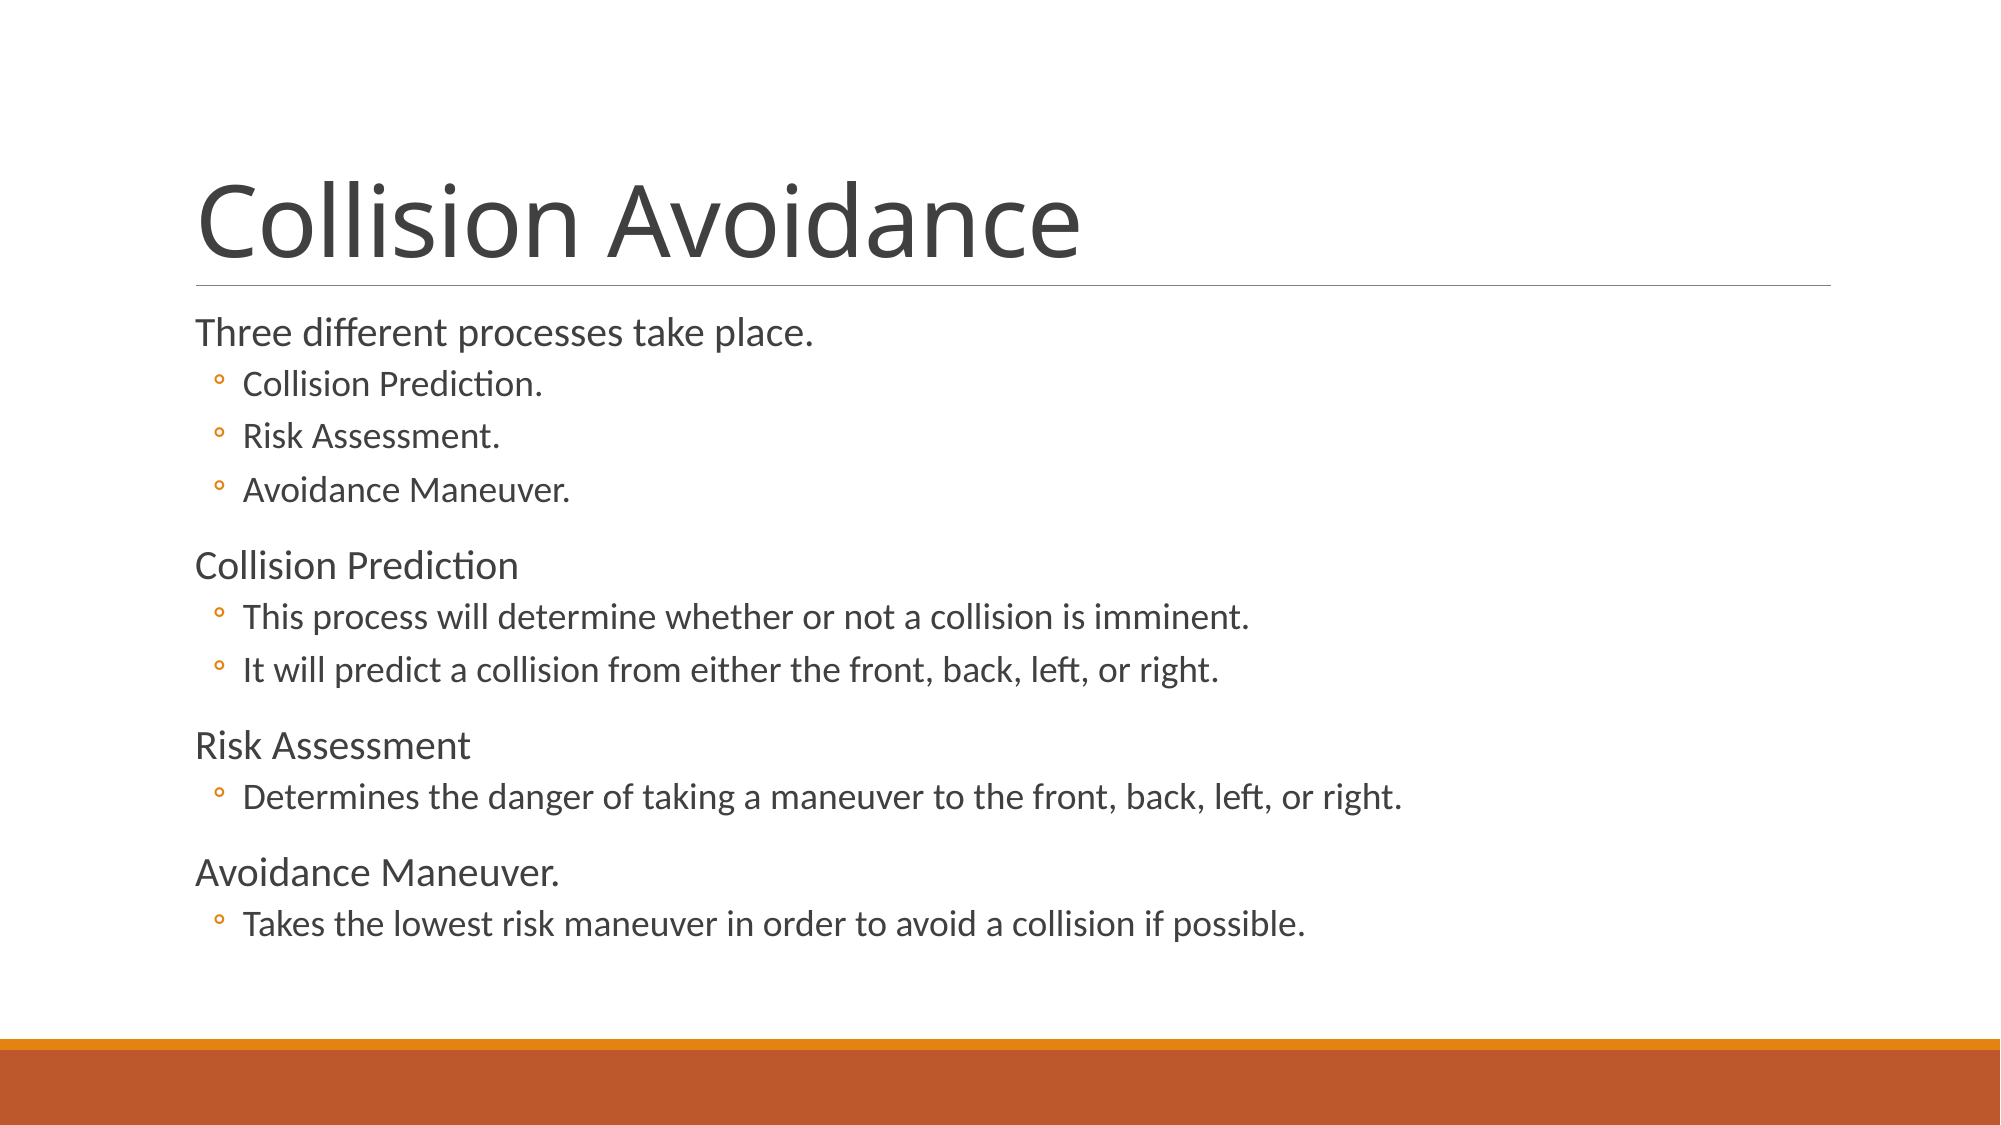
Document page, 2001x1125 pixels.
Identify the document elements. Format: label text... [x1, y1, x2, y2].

title Collision Avoidance [180, 47, 1830, 285]
list Three different processes take place. Collision Prediction. Risk Assessment. Avoidance Maneuver. Collision Prediction This process will determine whether or not a collision is imminent. It will predict a collision from either the front, back, left, or right. Risk Assessment Determines the danger of taking a maneuver to the front, back, left, or right. Avoidance Maneuver. Takes the lowest risk maneuver in order to avoid a collision if possible. [180, 302, 1830, 963]
